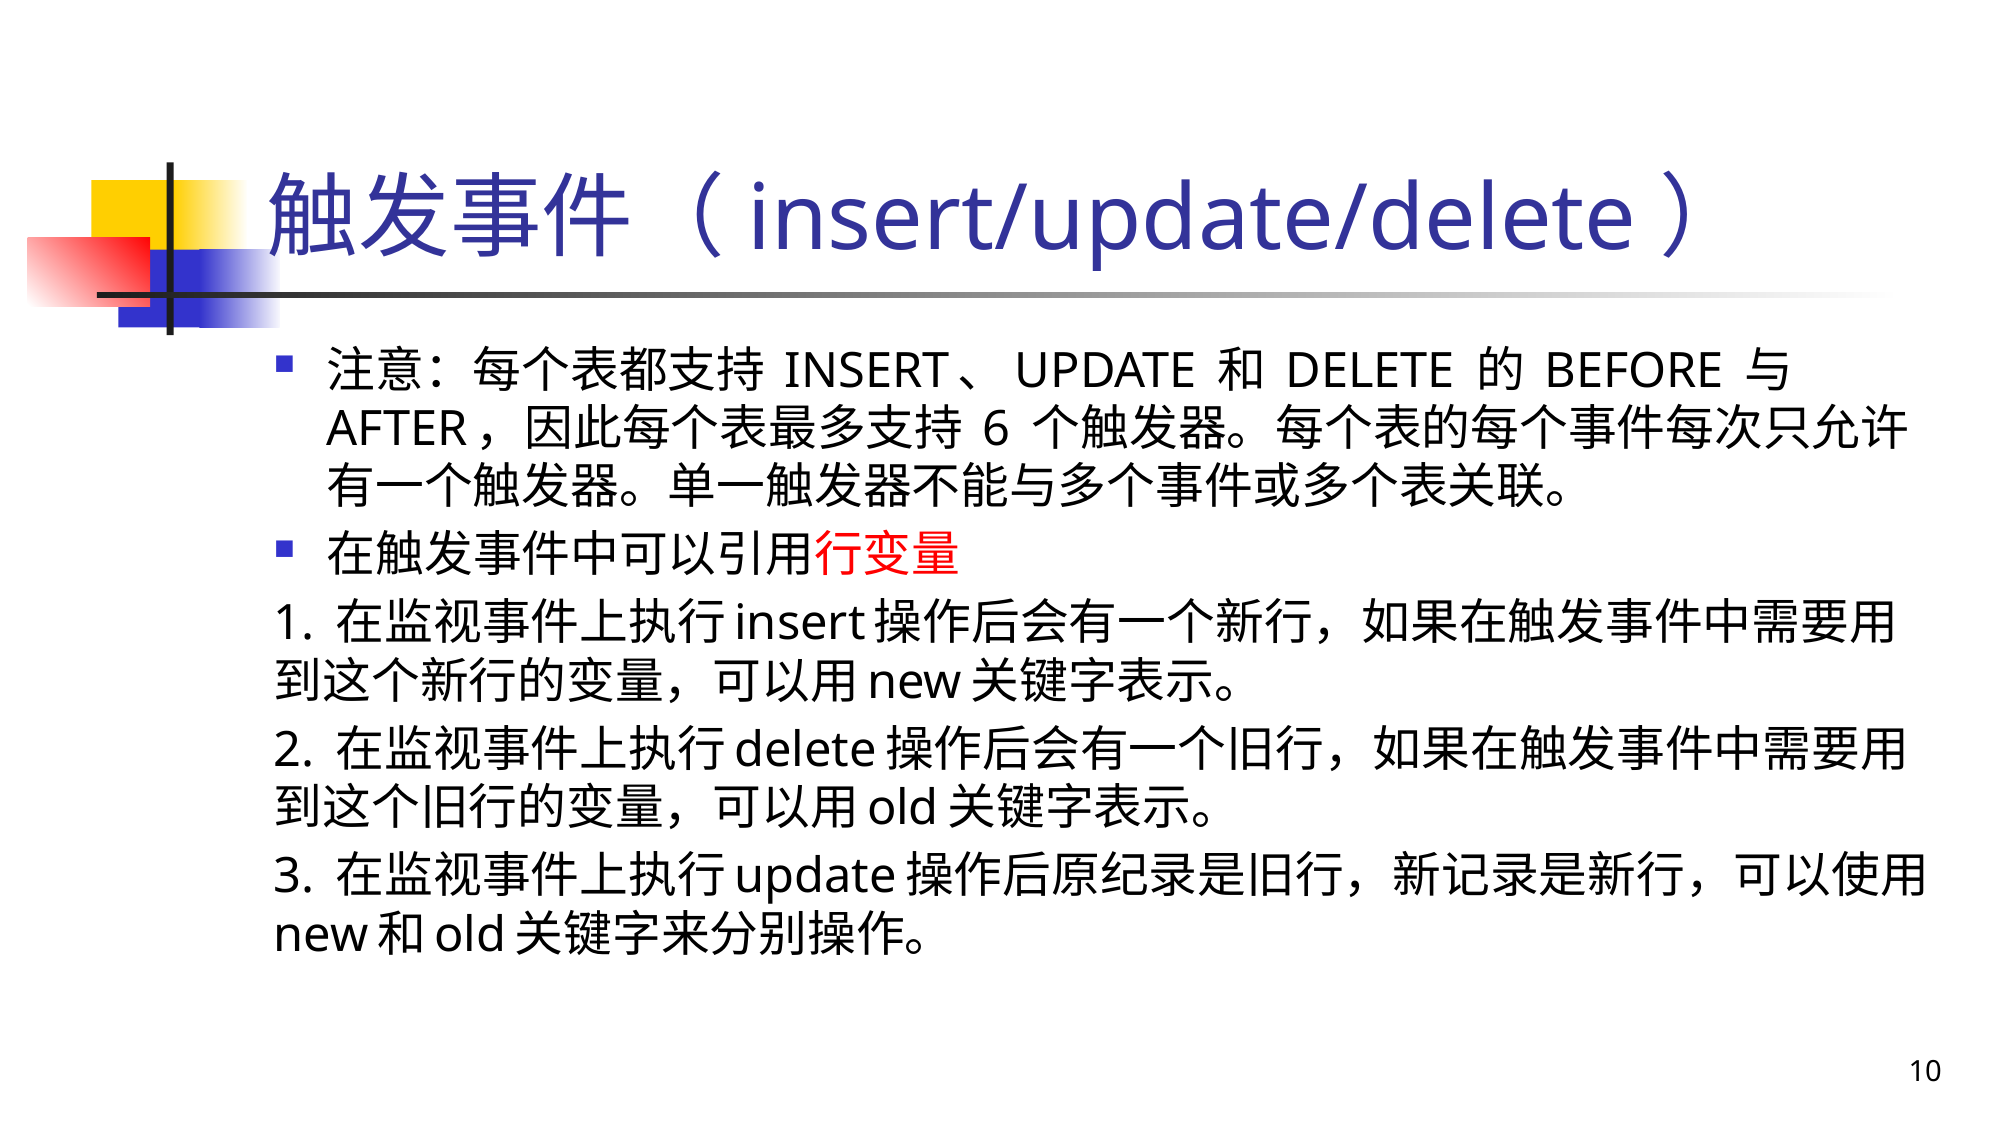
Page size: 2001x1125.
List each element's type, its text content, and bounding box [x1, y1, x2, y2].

slide_number 10 [1540, 1024, 1957, 1100]
list 注意：每个表都支持 INSERT、UPDATE 和 DELETE 的 BEFORE 与 AFTER，因此每个表最多支持 6 个触发器。每个表的每个事件每次只允许有一个触发器。单一触发器不能与多个事件或多个表关联。 在触发事件中可以引用行变量 1. 在监视事件上执行insert操作后会有一个新行，如果在触发事件中需要用到这个新行的变量，可以用new关键字表示。 2. 在监视事件上执行delete操作后会有一个旧行，如果在触发事件中需要用到这个旧行的变量，可以用old关键字表示。 3. 在监视事件上执行update操作后原纪录是旧行，新记录是新行，可以使用new和old关键字来分别操作。 [258, 331, 1959, 970]
title 触发事件（insert/update/delete） [251, 35, 1957, 275]
